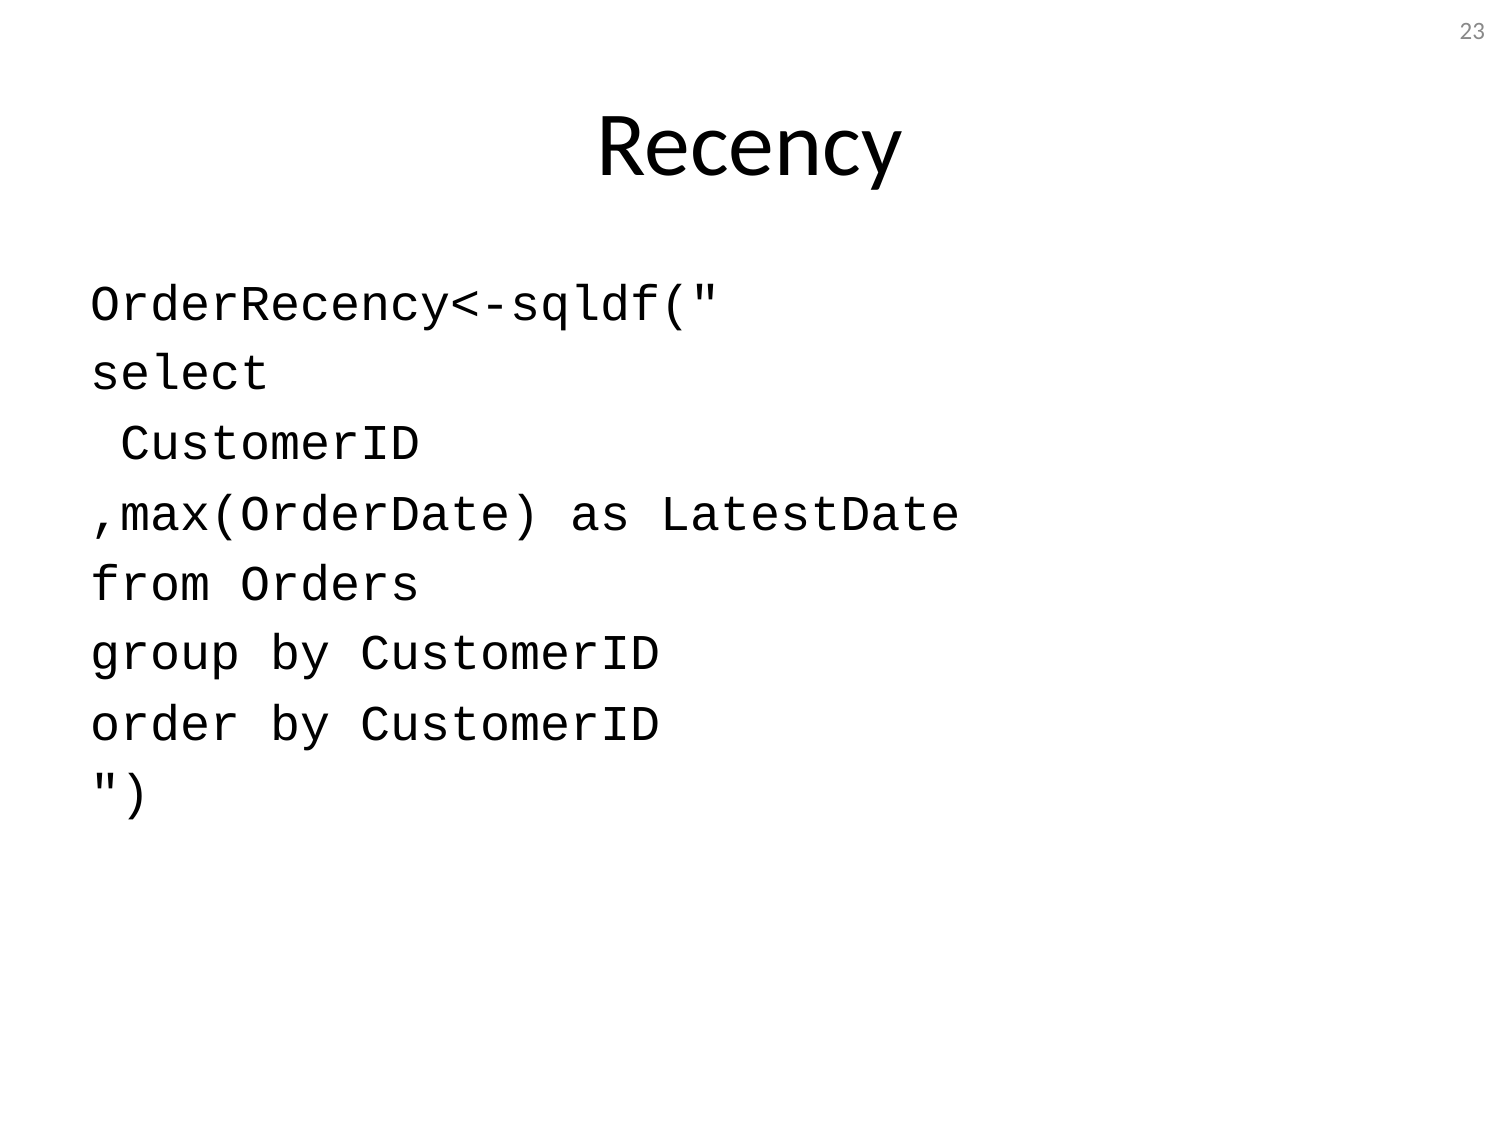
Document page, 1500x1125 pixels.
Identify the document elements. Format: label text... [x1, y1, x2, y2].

slide_number 23 [1149, 0, 1500, 60]
list OrderRecency<-sqldf(" select CustomerID ,max(OrderDate) as LatestDate from Orders group by CustomerID order by CustomerID ") [75, 262, 1425, 1005]
title Recency [75, 45, 1425, 233]
